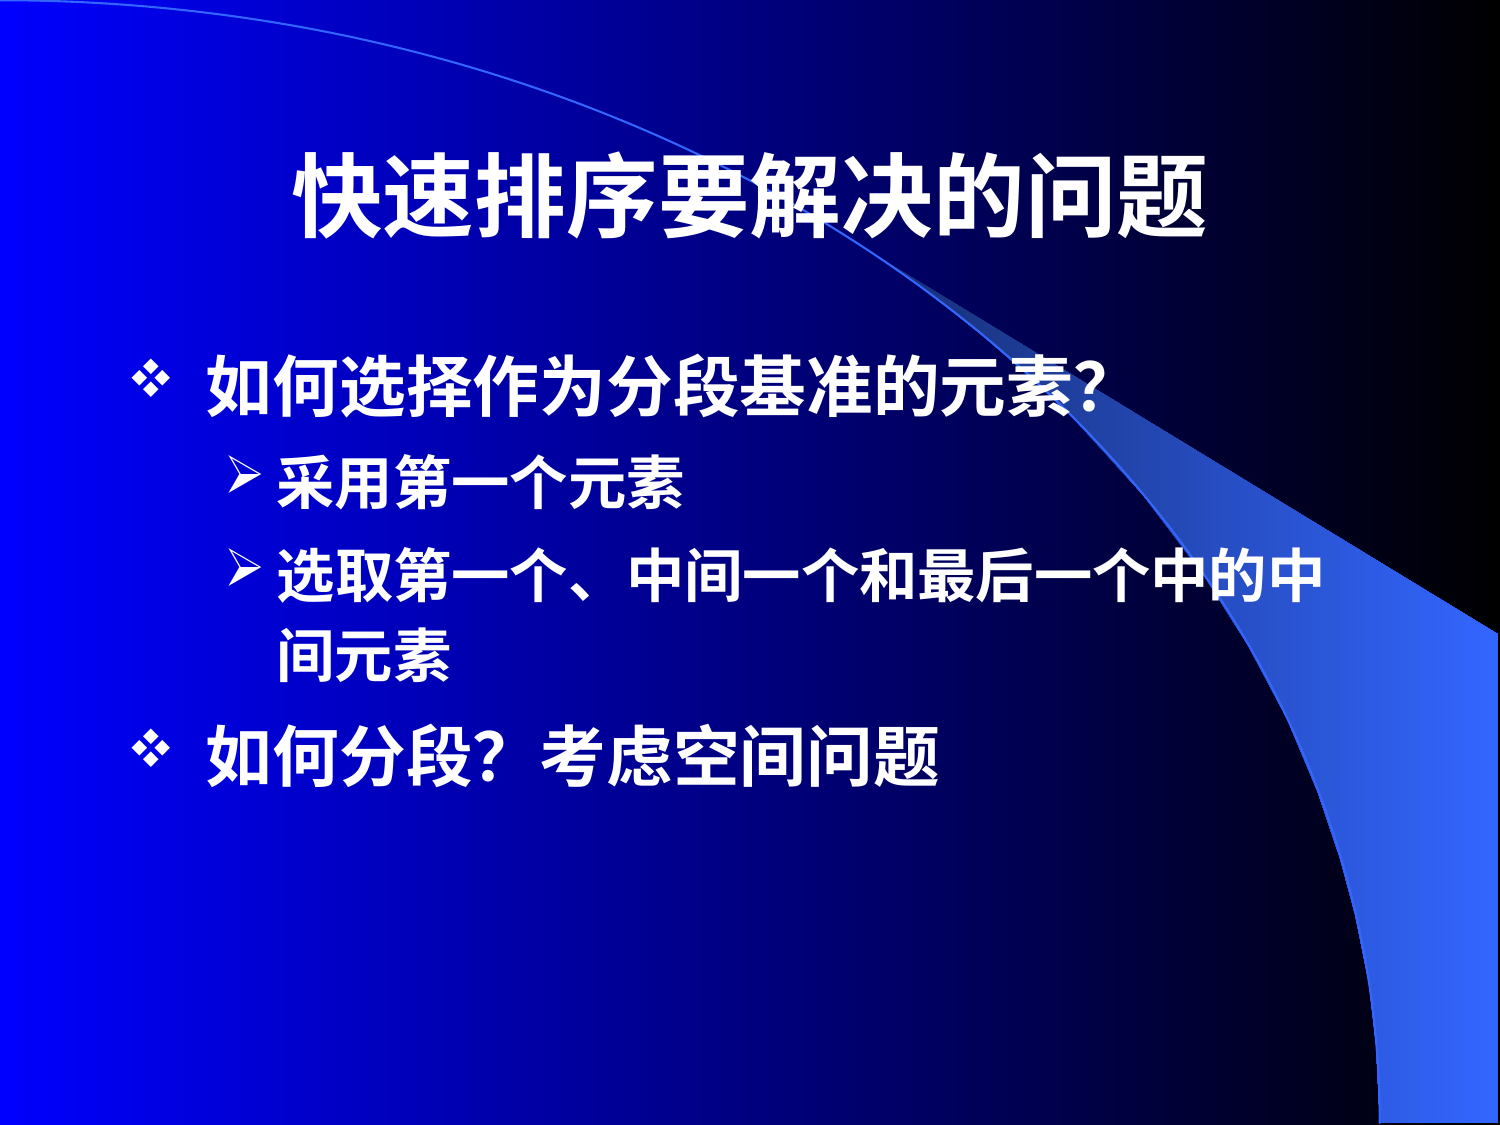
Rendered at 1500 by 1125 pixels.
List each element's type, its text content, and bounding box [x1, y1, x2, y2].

title 快速排序要解决的问题 [112, 99, 1388, 288]
list 如何选择作为分段基准的元素？ 采用第一个元素 选取第一个、中间一个和最后一个中的中间元素 如何分段？考虑空间问题 [112, 324, 1388, 1001]
